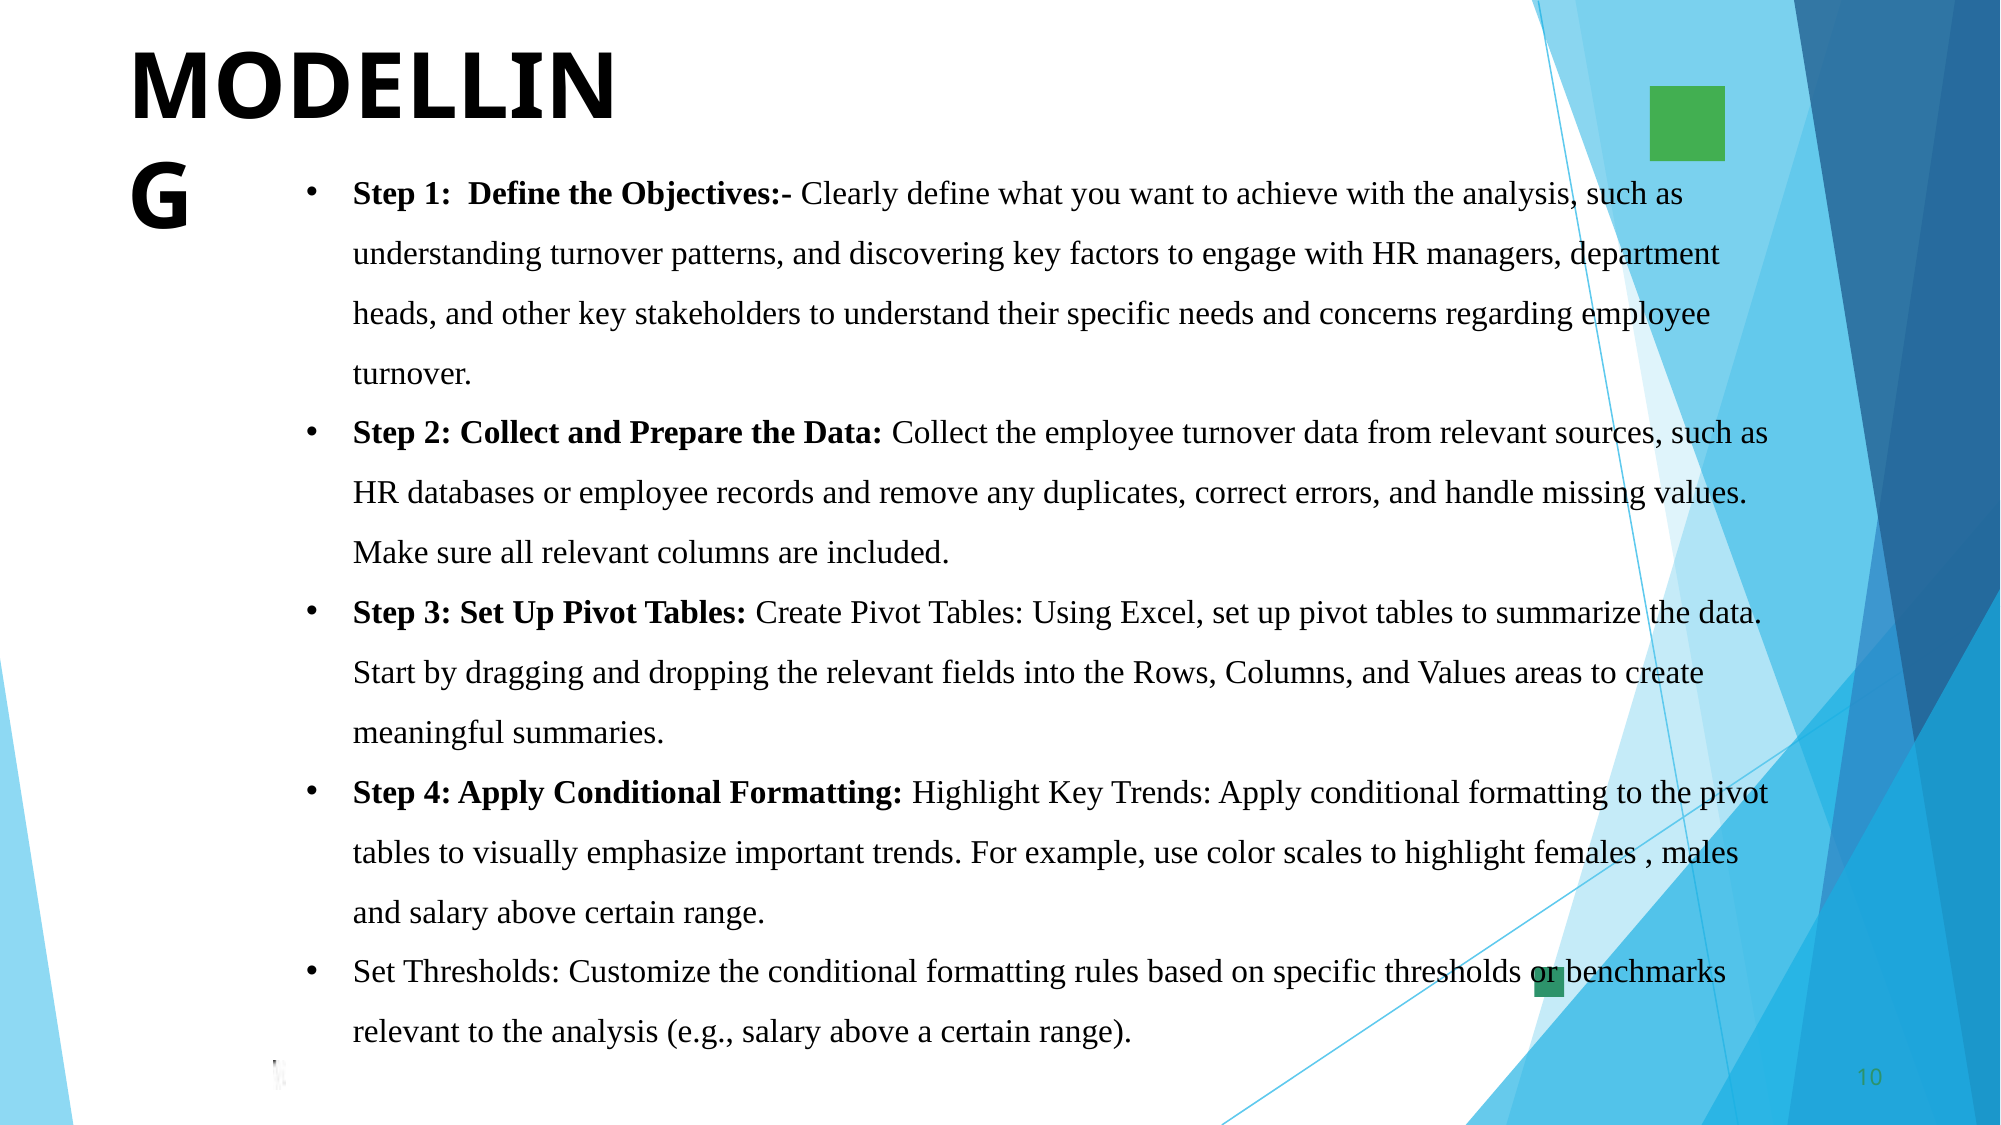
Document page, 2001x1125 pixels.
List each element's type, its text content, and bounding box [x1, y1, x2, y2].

picture [273, 1060, 286, 1090]
text_box 10 [1849, 1061, 1888, 1095]
text_box MODELLING [124, 24, 667, 247]
text_box [1649, 86, 1725, 143]
text_box Step 1: Define the Objectives:- Clearly define what you want to achieve with the analysis, such as understanding turnover patterns, and discovering key factors to engage with HR managers, department heads, and other key stakeholders to understand their specific needs and concerns regarding employee turnover. Step 2: Collect and Prepare the Data: Collect the employee turnover data from relevant sources, such as HR databases or employee records and remove any duplicates, correct errors, and handle missing values. Make sure all relevant columns are included. Step 3: Set Up Pivot Tables: Create Pivot Tables: Using Excel, set up pivot tables to summarize the data. Start by dragging and dropping the relevant fields into the Rows, Columns, and Values areas to create meaningful summaries. Step 4: Apply Conditional Formatting: Highlight Key Trends: Apply conditional formatting to the pivot tables to visually emphasize important trends. For example, use color scales to highlight females , males and salary above certain range. Set Thresholds: Customize the conditional formatting rules based on specific thresholds or benchmarks relevant to the analysis (e.g., salary above a certain range). [215, 143, 1803, 1125]
